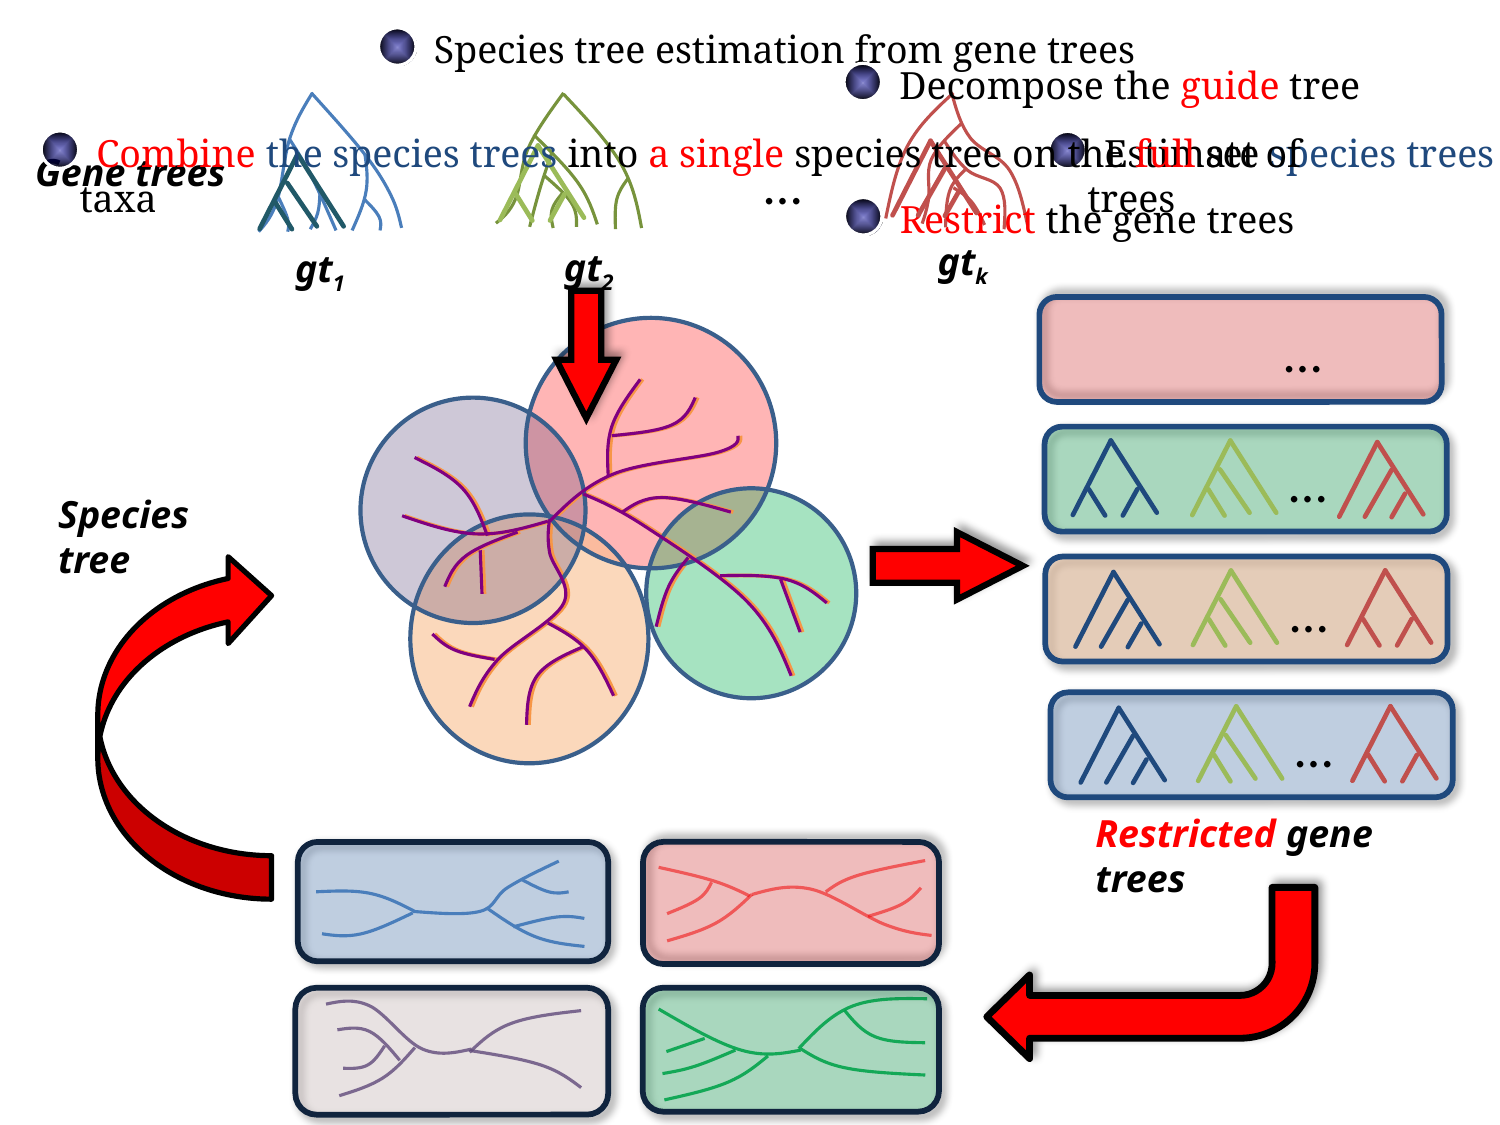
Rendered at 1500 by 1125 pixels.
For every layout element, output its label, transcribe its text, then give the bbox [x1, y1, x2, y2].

text_box [295, 987, 609, 1115]
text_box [843, 54, 1500, 116]
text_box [378, 18, 1500, 80]
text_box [1075, 571, 1160, 648]
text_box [495, 92, 642, 120]
text_box [642, 841, 940, 965]
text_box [346, 191, 402, 232]
text_box Restricted gene trees [1080, 803, 1471, 908]
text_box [1352, 705, 1437, 782]
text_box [325, 1000, 582, 1096]
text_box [1192, 570, 1278, 646]
text_box [542, 358, 563, 376]
text_box Gene trees [86, 191, 248, 202]
text_box … [1278, 440, 1339, 521]
text_box [1044, 426, 1447, 532]
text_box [844, 191, 1500, 250]
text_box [1338, 441, 1424, 518]
text_box [1050, 692, 1453, 798]
text_box [95, 554, 274, 902]
text_box gtk [922, 258, 1004, 297]
text_box … [1279, 570, 1344, 651]
text_box [642, 987, 939, 1112]
text_box [297, 841, 609, 962]
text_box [315, 860, 585, 947]
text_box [495, 225, 505, 230]
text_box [401, 379, 827, 726]
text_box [1072, 440, 1157, 516]
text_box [658, 998, 928, 1101]
text_box … [749, 191, 827, 223]
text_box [1332, 122, 1500, 184]
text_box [578, 191, 642, 230]
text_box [40, 121, 1331, 183]
text_box [984, 908, 1317, 1061]
text_box [1045, 556, 1448, 662]
text_box Gene trees [20, 141, 83, 202]
text_box [611, 315, 760, 376]
text_box … [1270, 310, 1347, 391]
text_box [450, 735, 609, 766]
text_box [1080, 707, 1165, 784]
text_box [892, 191, 977, 216]
text_box … [1284, 706, 1350, 786]
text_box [499, 191, 585, 221]
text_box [1191, 440, 1277, 516]
text_box [872, 532, 1023, 600]
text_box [258, 92, 402, 120]
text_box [1346, 570, 1432, 646]
text_box [1039, 296, 1442, 402]
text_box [658, 860, 932, 942]
text_box [556, 302, 617, 376]
text_box gt1 [280, 240, 362, 304]
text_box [1197, 706, 1283, 782]
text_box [259, 191, 344, 230]
text_box gt2 [549, 238, 631, 302]
text_box [358, 425, 396, 596]
text_box [835, 526, 859, 660]
text_box Species tree [43, 483, 271, 589]
